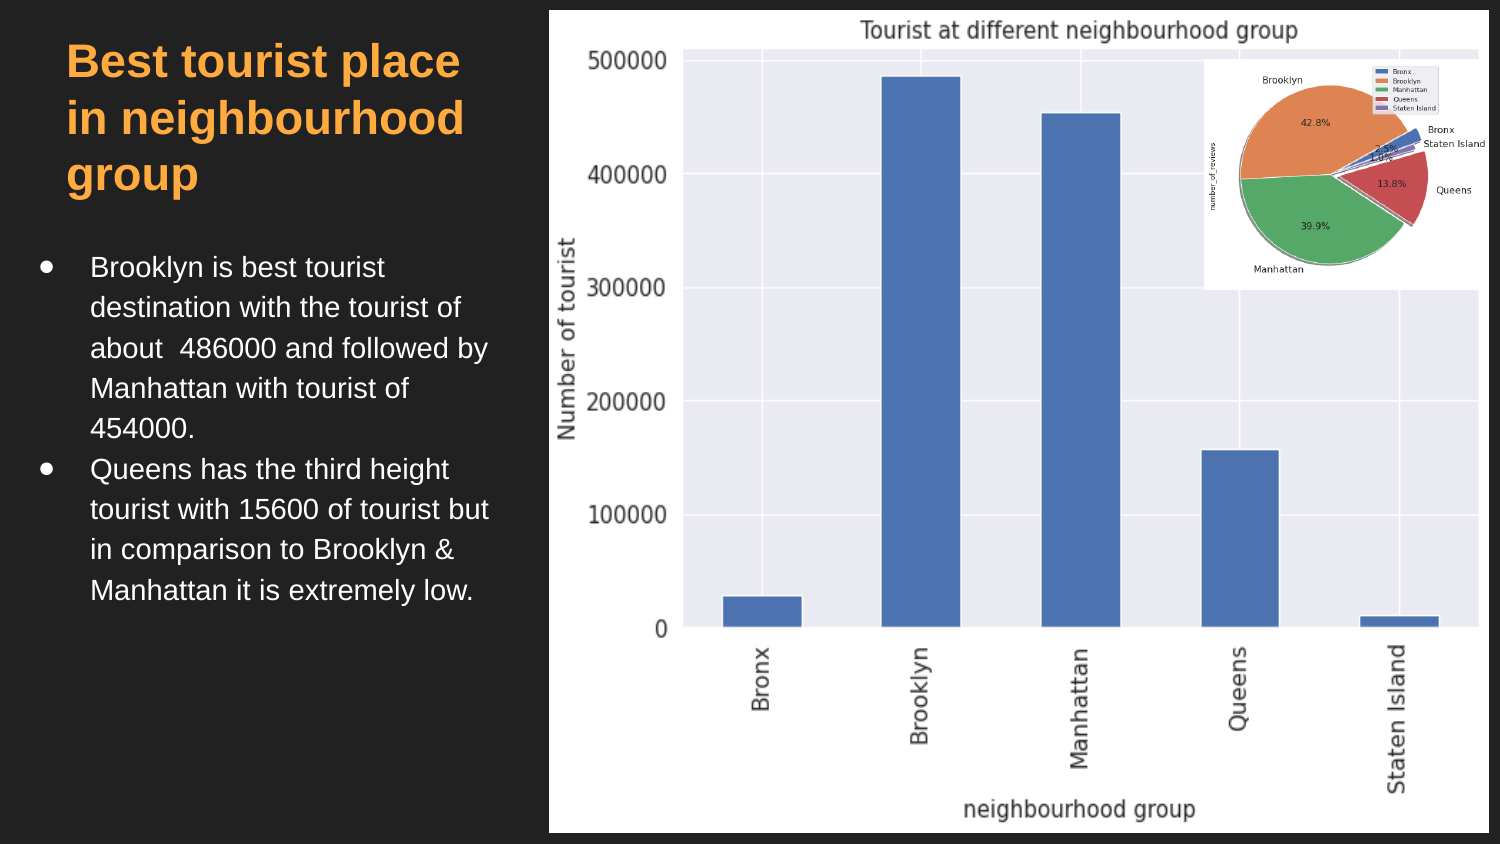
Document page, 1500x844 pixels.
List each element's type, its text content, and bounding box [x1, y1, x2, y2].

list Brooklyn is best tourist destination with the tourist of about 486000 and followed by Manhattan with tourist of 454000. Queens has the third height tourist with 15600 of tourist but in comparison to Brooklyn & Manhattan it is extremely low. [0, 227, 512, 750]
picture [549, 10, 1489, 834]
title Best tourist place in neighbourhood group [51, 91, 512, 216]
